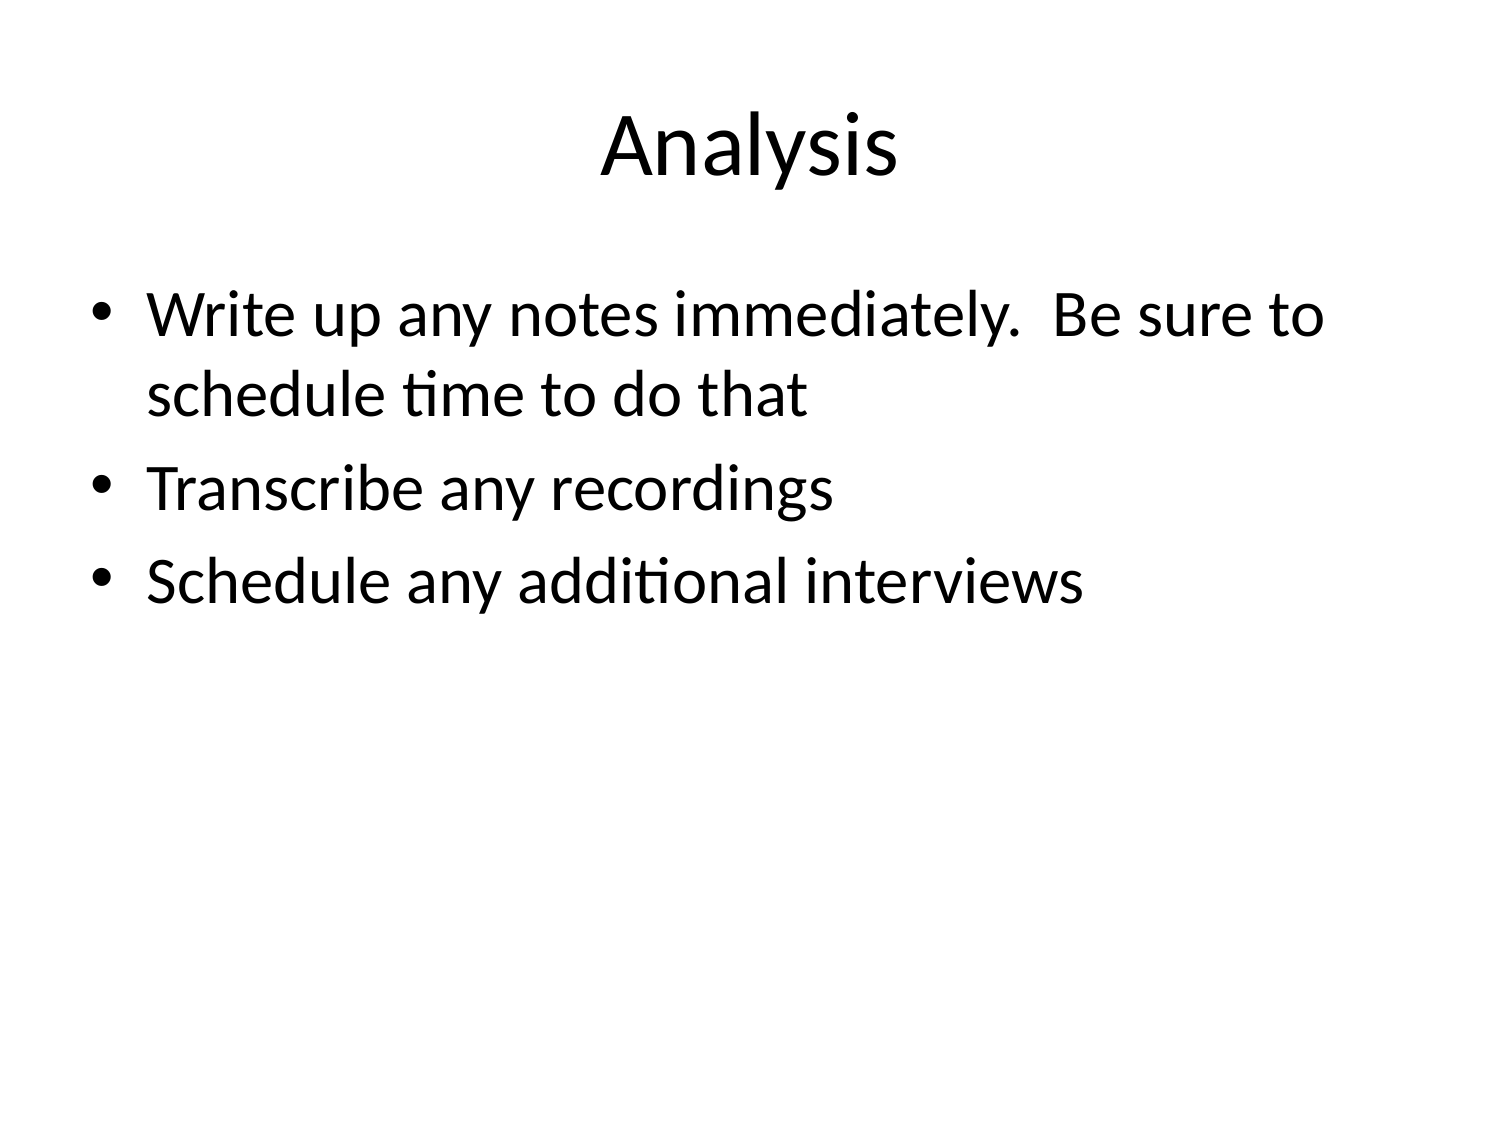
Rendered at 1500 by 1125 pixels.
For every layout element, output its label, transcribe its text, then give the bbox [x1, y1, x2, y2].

list Write up any notes immediately. Be sure to schedule time to do that Transcribe any recordings Schedule any additional interviews [75, 262, 1425, 1005]
title Analysis [75, 45, 1425, 233]
